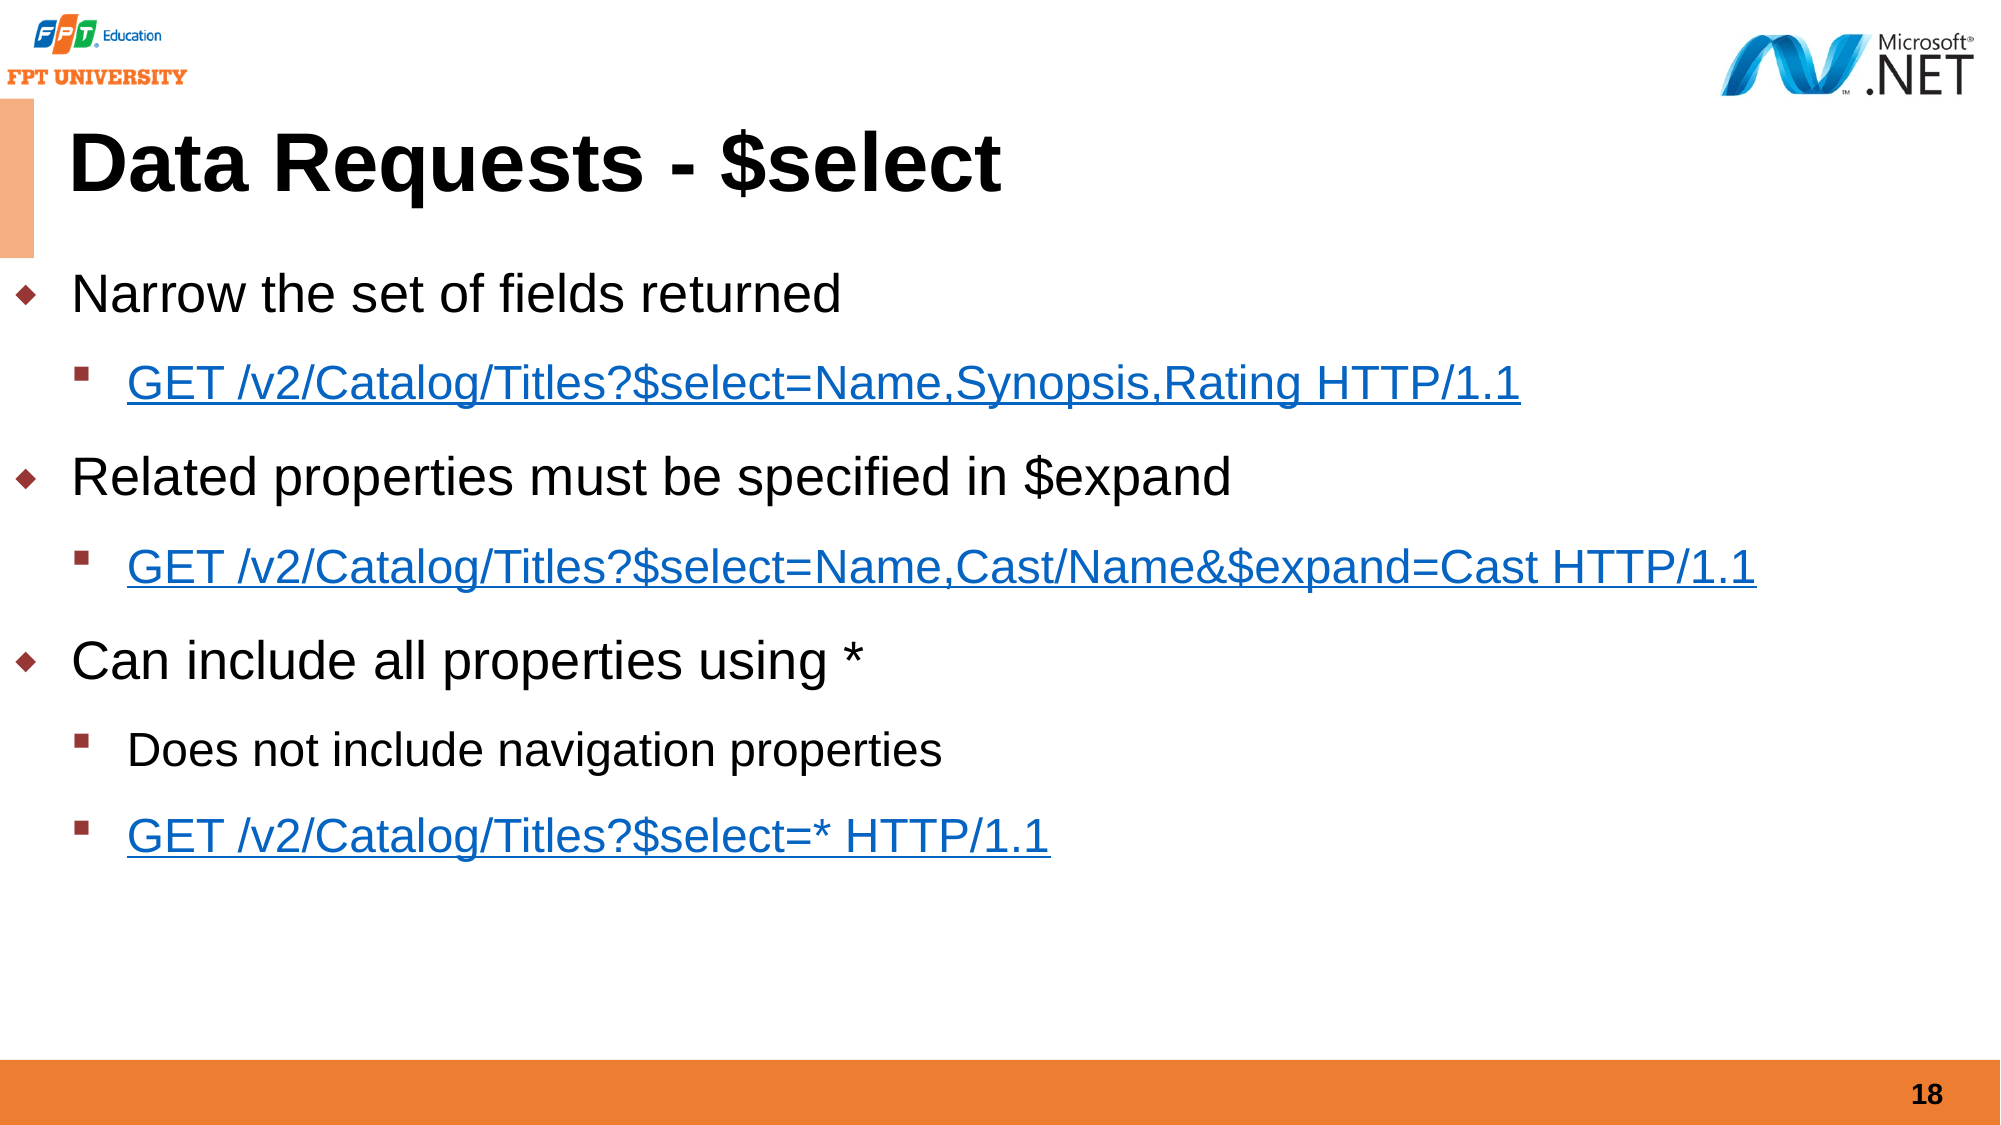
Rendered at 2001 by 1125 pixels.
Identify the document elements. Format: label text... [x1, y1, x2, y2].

slide_number 18 [1508, 1063, 1959, 1123]
picture [1685, 0, 2001, 129]
list Narrow the set of fields returned GET /v2/Catalog/Titles?$select=Name,Synopsis,Rating HTTP/1.1 Related properties must be specified in $expand GET /v2/Catalog/Titles?$select=Name,Cast/Name&$expand=Cast HTTP/1.1 Can include all properties using * Does not include navigation properties GET /v2/Catalog/Titles?$select=* HTTP/1.1 [0, 217, 2000, 1057]
title Data Requests - $select [53, 111, 2000, 217]
picture [0, 0, 194, 95]
